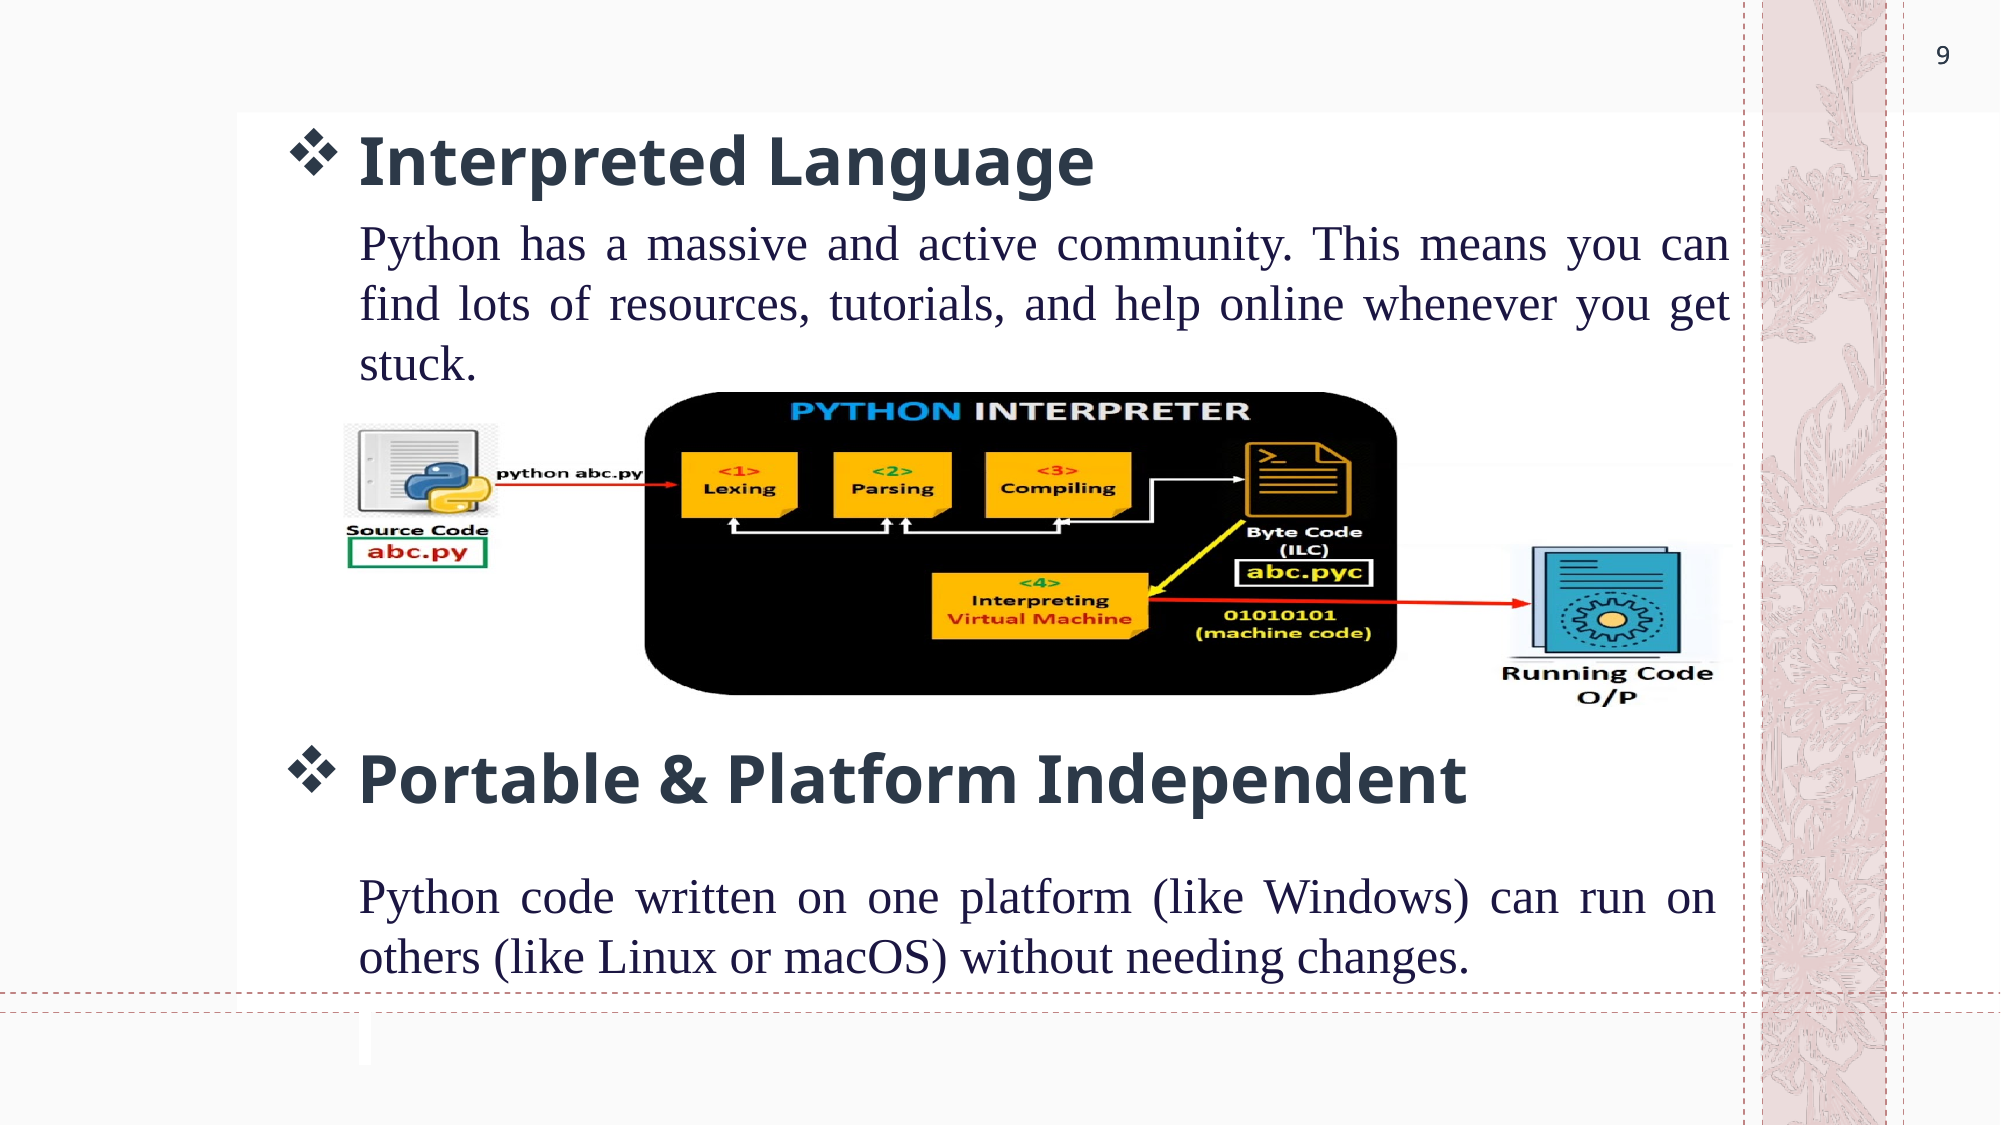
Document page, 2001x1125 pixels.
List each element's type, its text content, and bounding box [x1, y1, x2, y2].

text_box 9 [1886, 0, 2000, 113]
picture [1760, 0, 1886, 1125]
text_box Python has a massive and active community. This means you can find lots of resources, tutorials, and help online whenever you get stuck. [269, 202, 1747, 398]
text_box Portable & Platform Independent [267, 725, 1706, 838]
title Interpreted Language [269, 107, 1709, 202]
list Python code written on one platform (like Windows) can run on others (like Linux or macOS) without needing changes. [343, 856, 1733, 996]
picture [343, 392, 1733, 707]
